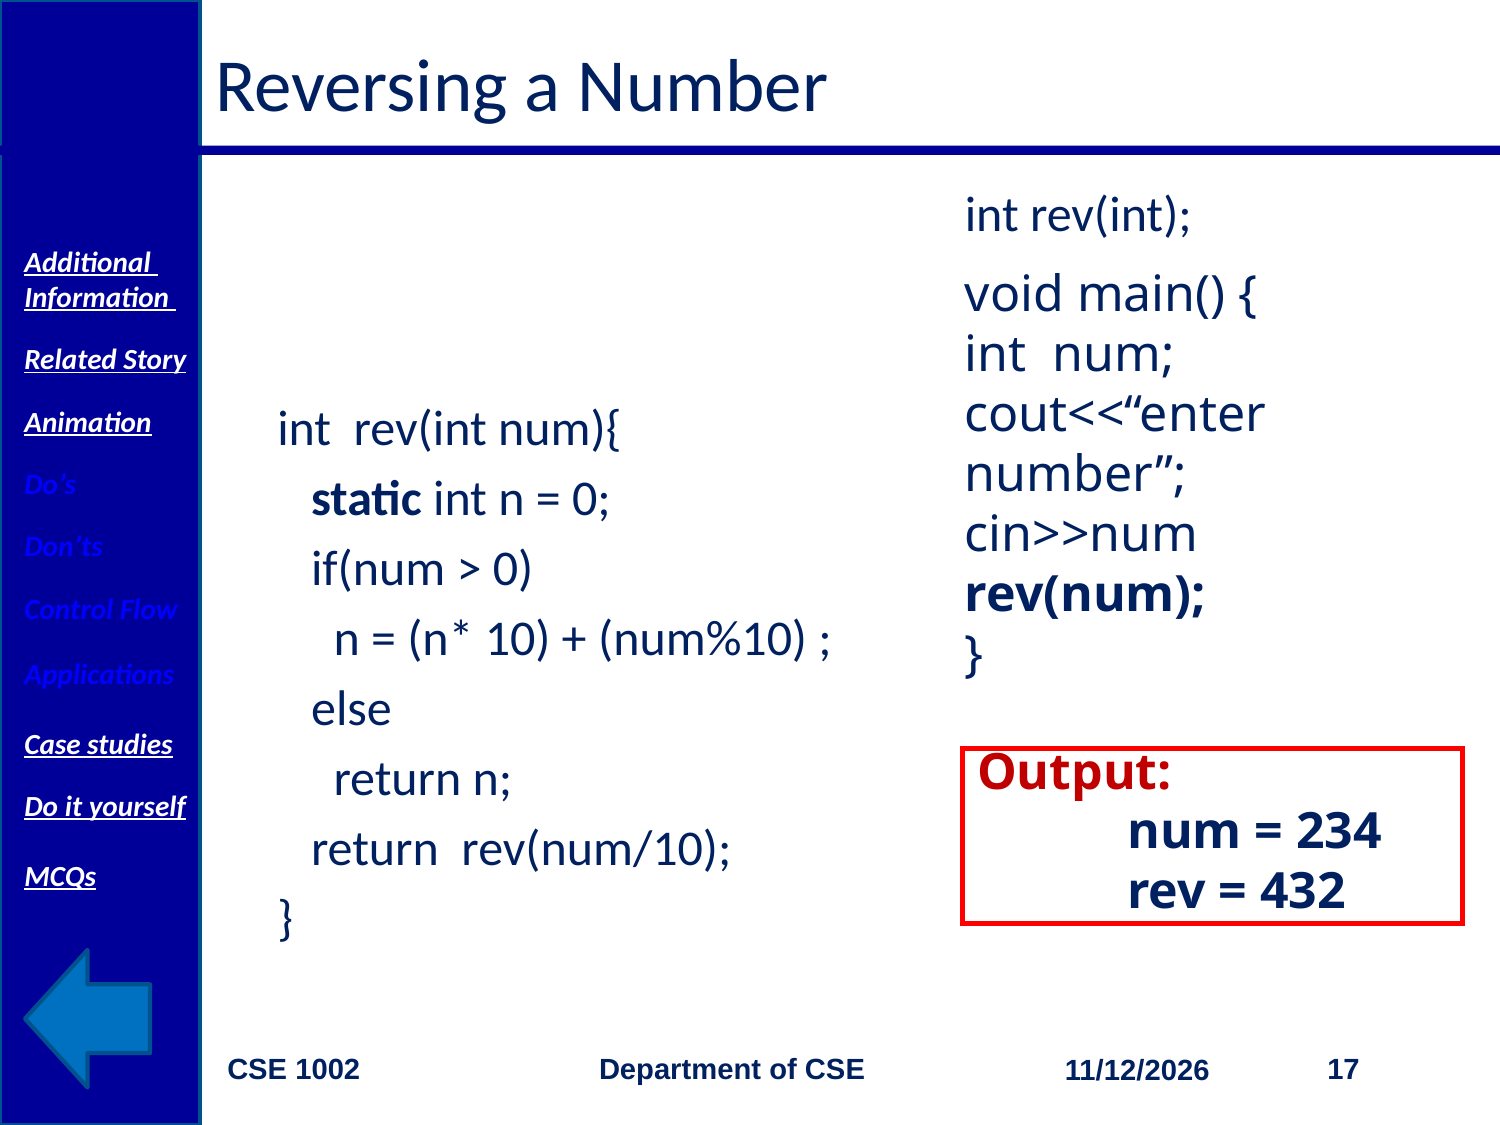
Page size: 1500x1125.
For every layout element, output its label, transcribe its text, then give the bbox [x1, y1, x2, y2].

list int rev(int num){ static int n = 0; if(num > 0) n = (n* 10) + (num%10) ; else return n; return rev(num/10); } [262, 387, 913, 988]
text_box Additional Information Related Story Animation Do’s Don’ts Control Flow Applications Case studies Do it yourself MCQs [0, 235, 225, 900]
title Reversing a Number [200, 24, 1375, 138]
slide_number 17 [1312, 1042, 1425, 1103]
text_box int rev(int); void main() { int num; cout<<“enter number”; cin>>num rev(num); } [949, 173, 1495, 689]
text_box Output: num = 234 rev = 432 [962, 748, 1463, 924]
text_box [23, 948, 153, 1090]
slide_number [1050, 1043, 1313, 1104]
footer CSE 1002 Department of CSE [212, 1042, 938, 1103]
